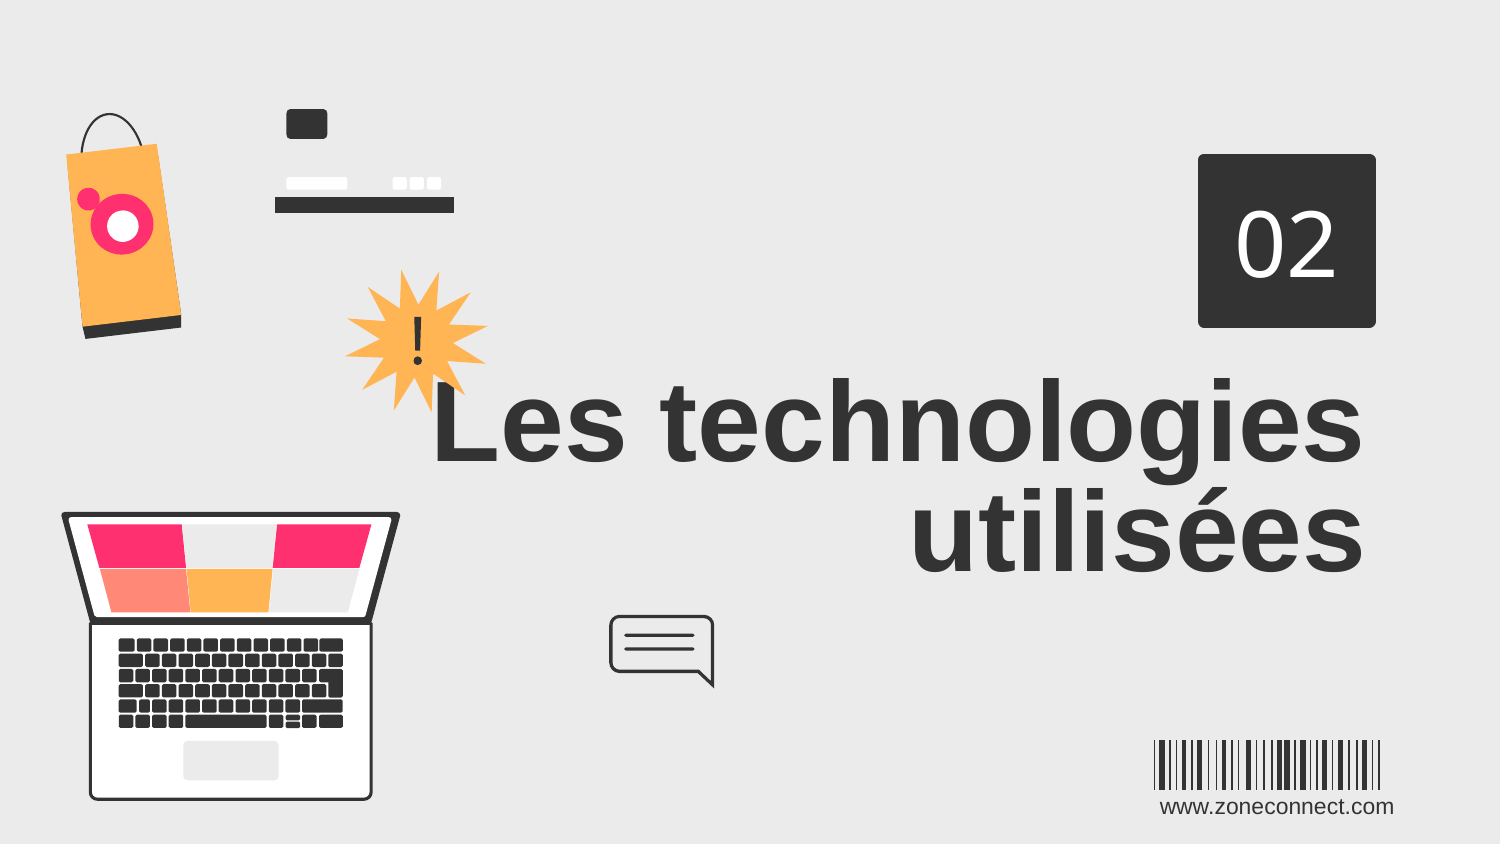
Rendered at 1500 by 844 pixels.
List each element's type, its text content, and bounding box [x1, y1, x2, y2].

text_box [274, 108, 455, 214]
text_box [344, 269, 489, 413]
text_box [70, 111, 171, 335]
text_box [608, 614, 715, 689]
title Les technologies utilisées [381, 358, 1382, 742]
title 02 [1198, 154, 1376, 328]
subtitle www.zoneconnect.com [1128, 779, 1410, 831]
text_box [60, 511, 401, 800]
